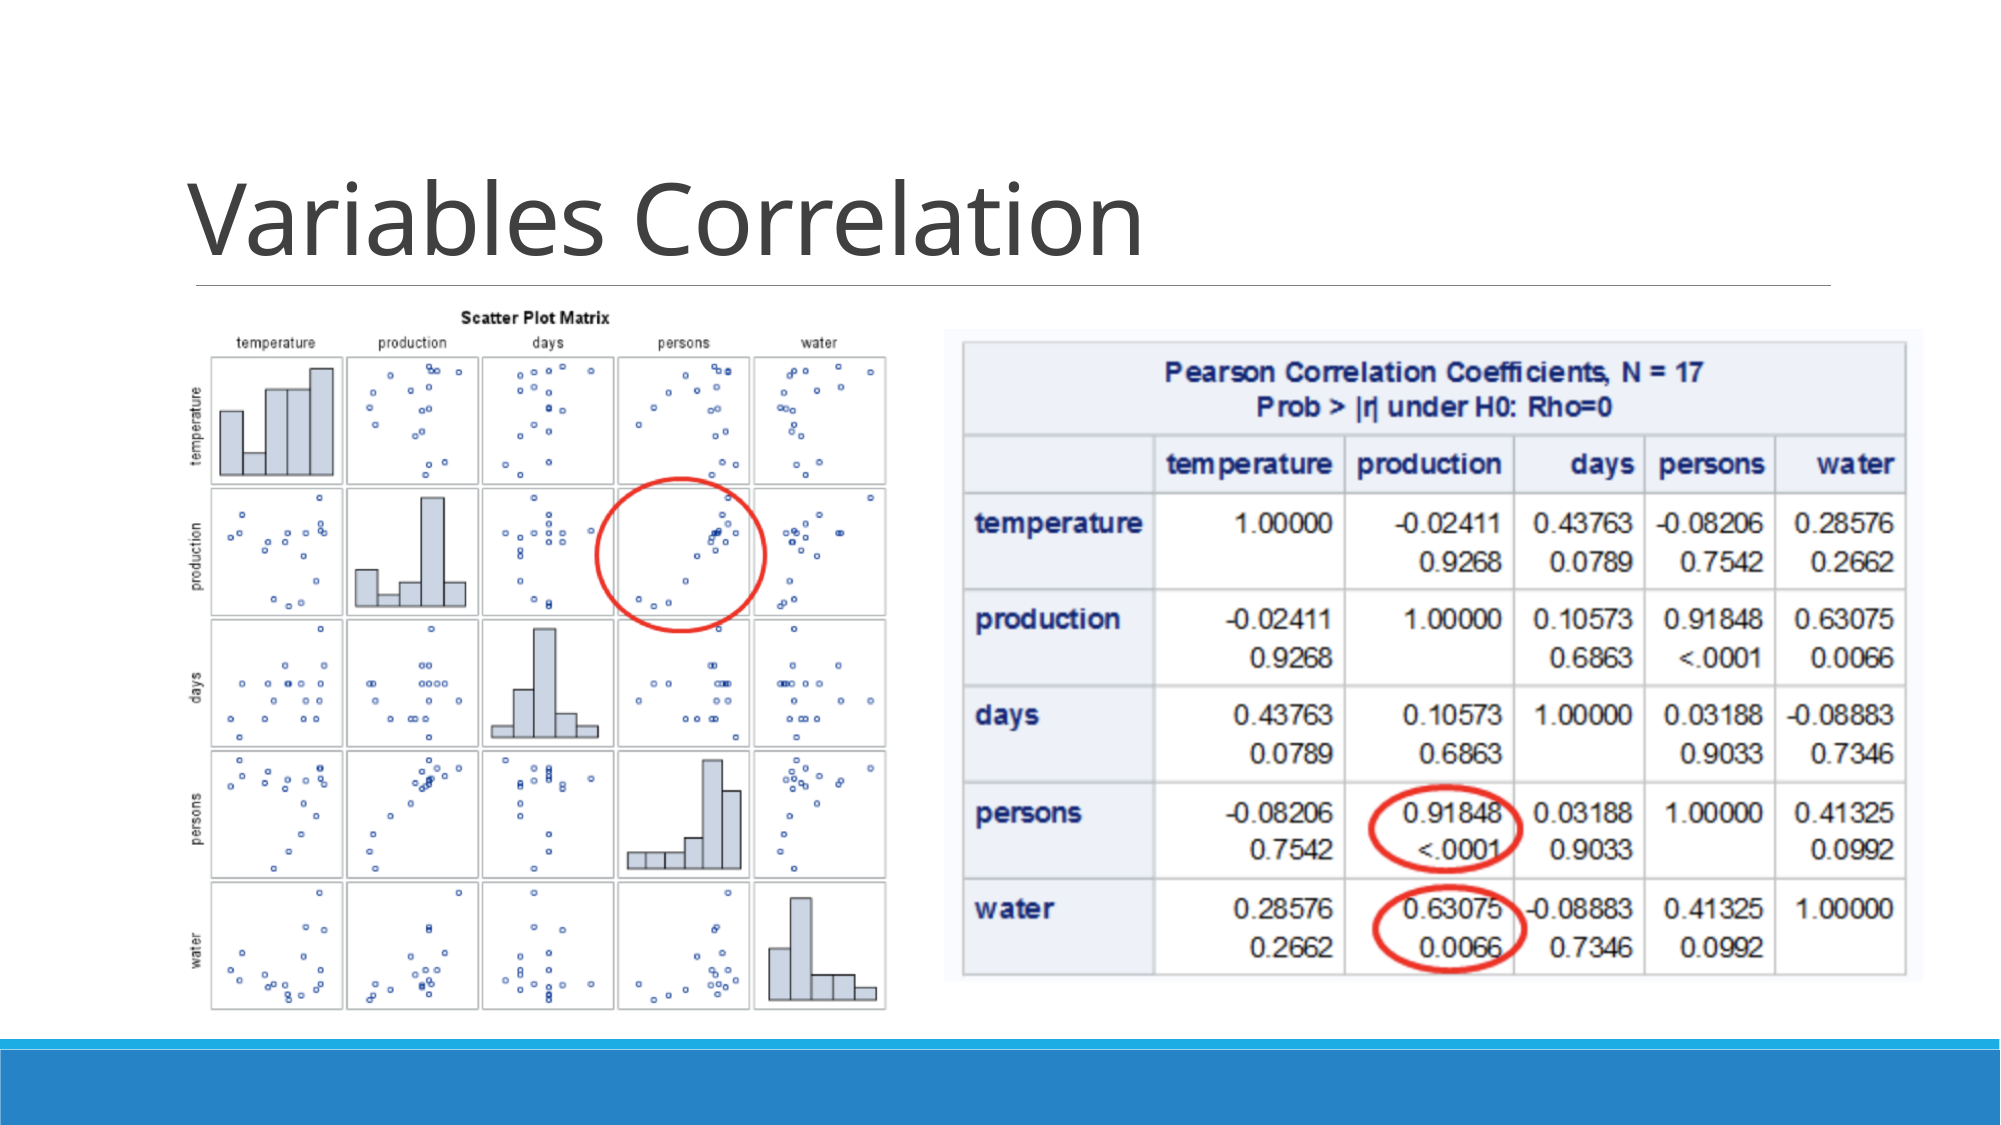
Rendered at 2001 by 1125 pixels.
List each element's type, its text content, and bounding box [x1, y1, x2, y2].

picture [172, 292, 906, 1032]
title Variables Correlation [172, 0, 1823, 284]
picture [944, 329, 1923, 995]
